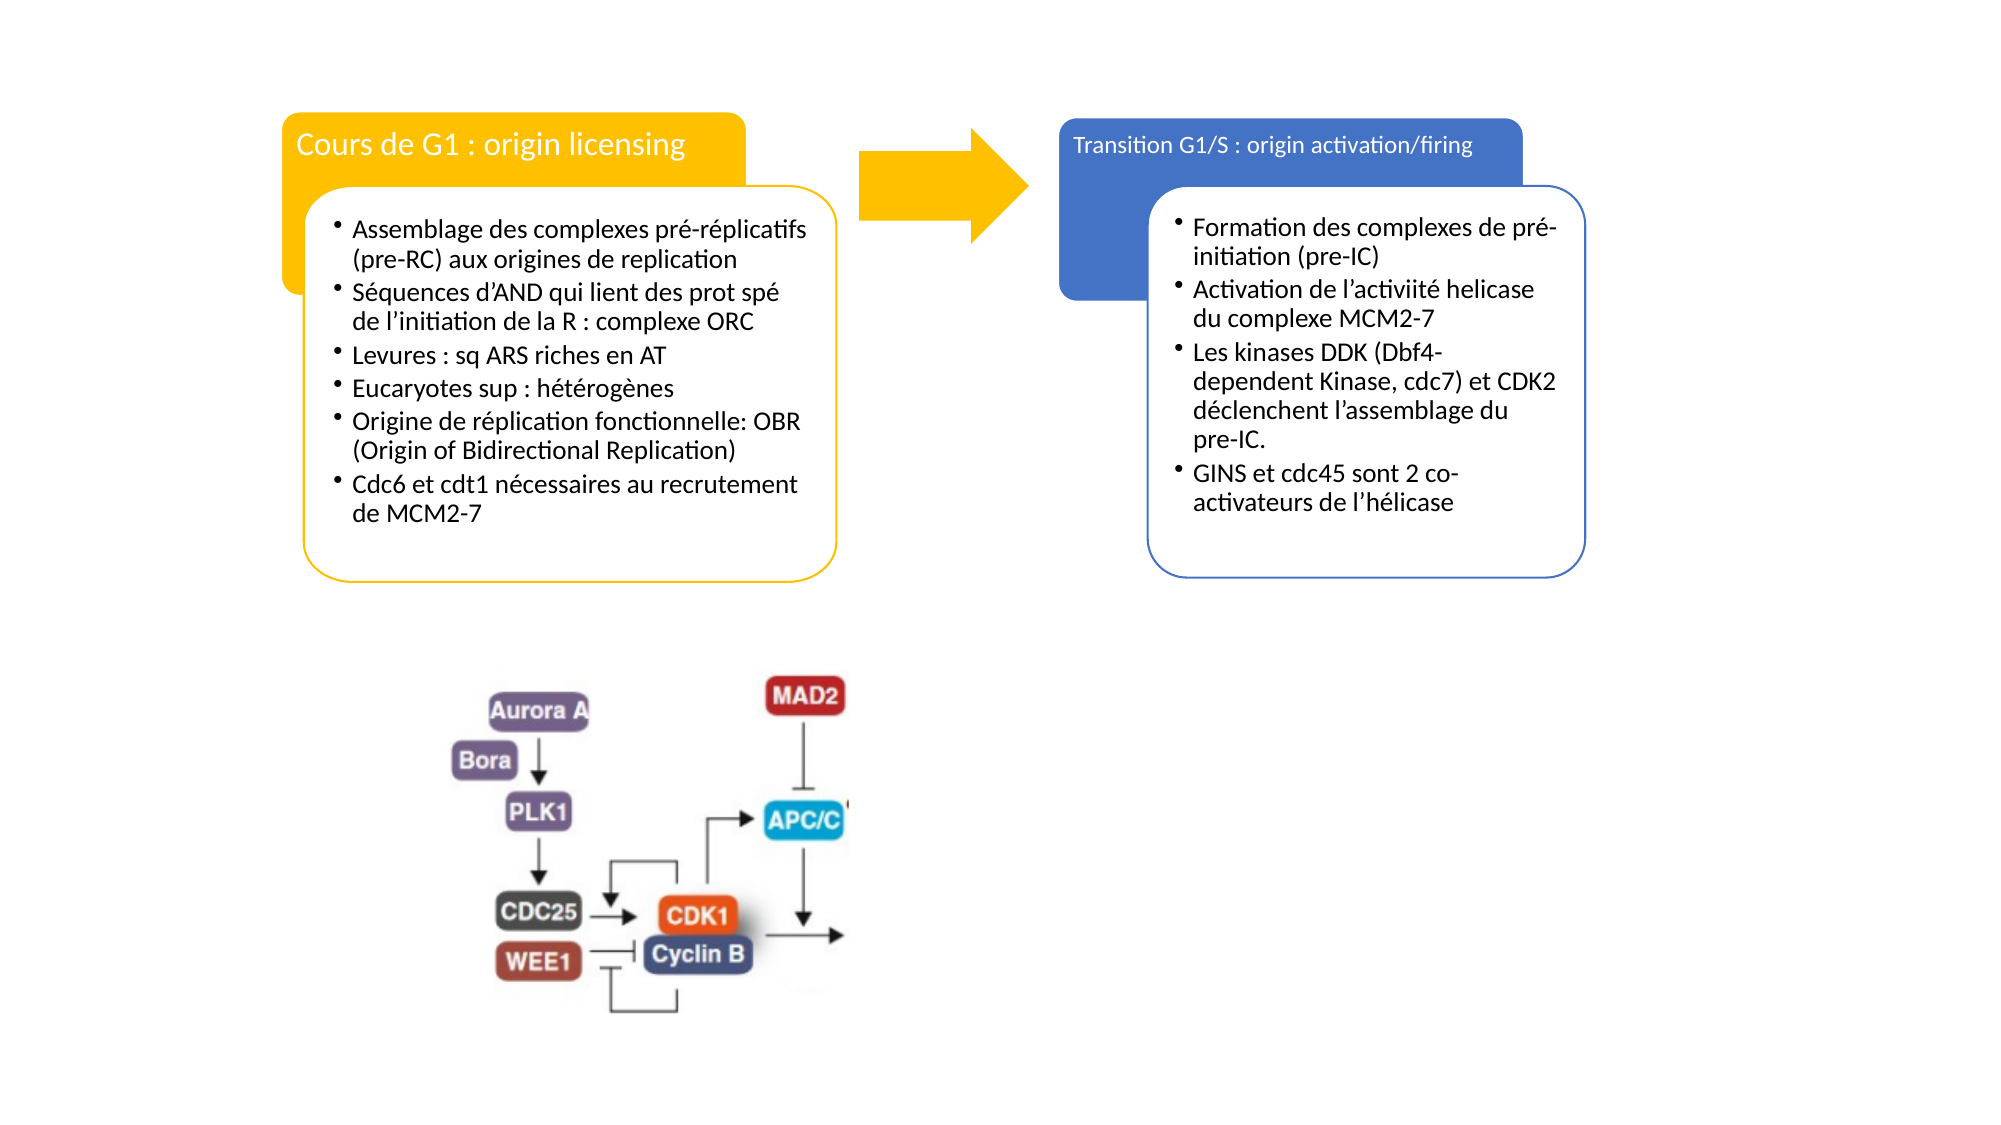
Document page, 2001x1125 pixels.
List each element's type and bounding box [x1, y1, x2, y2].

text_box [280, 111, 1586, 582]
picture [434, 656, 860, 1029]
